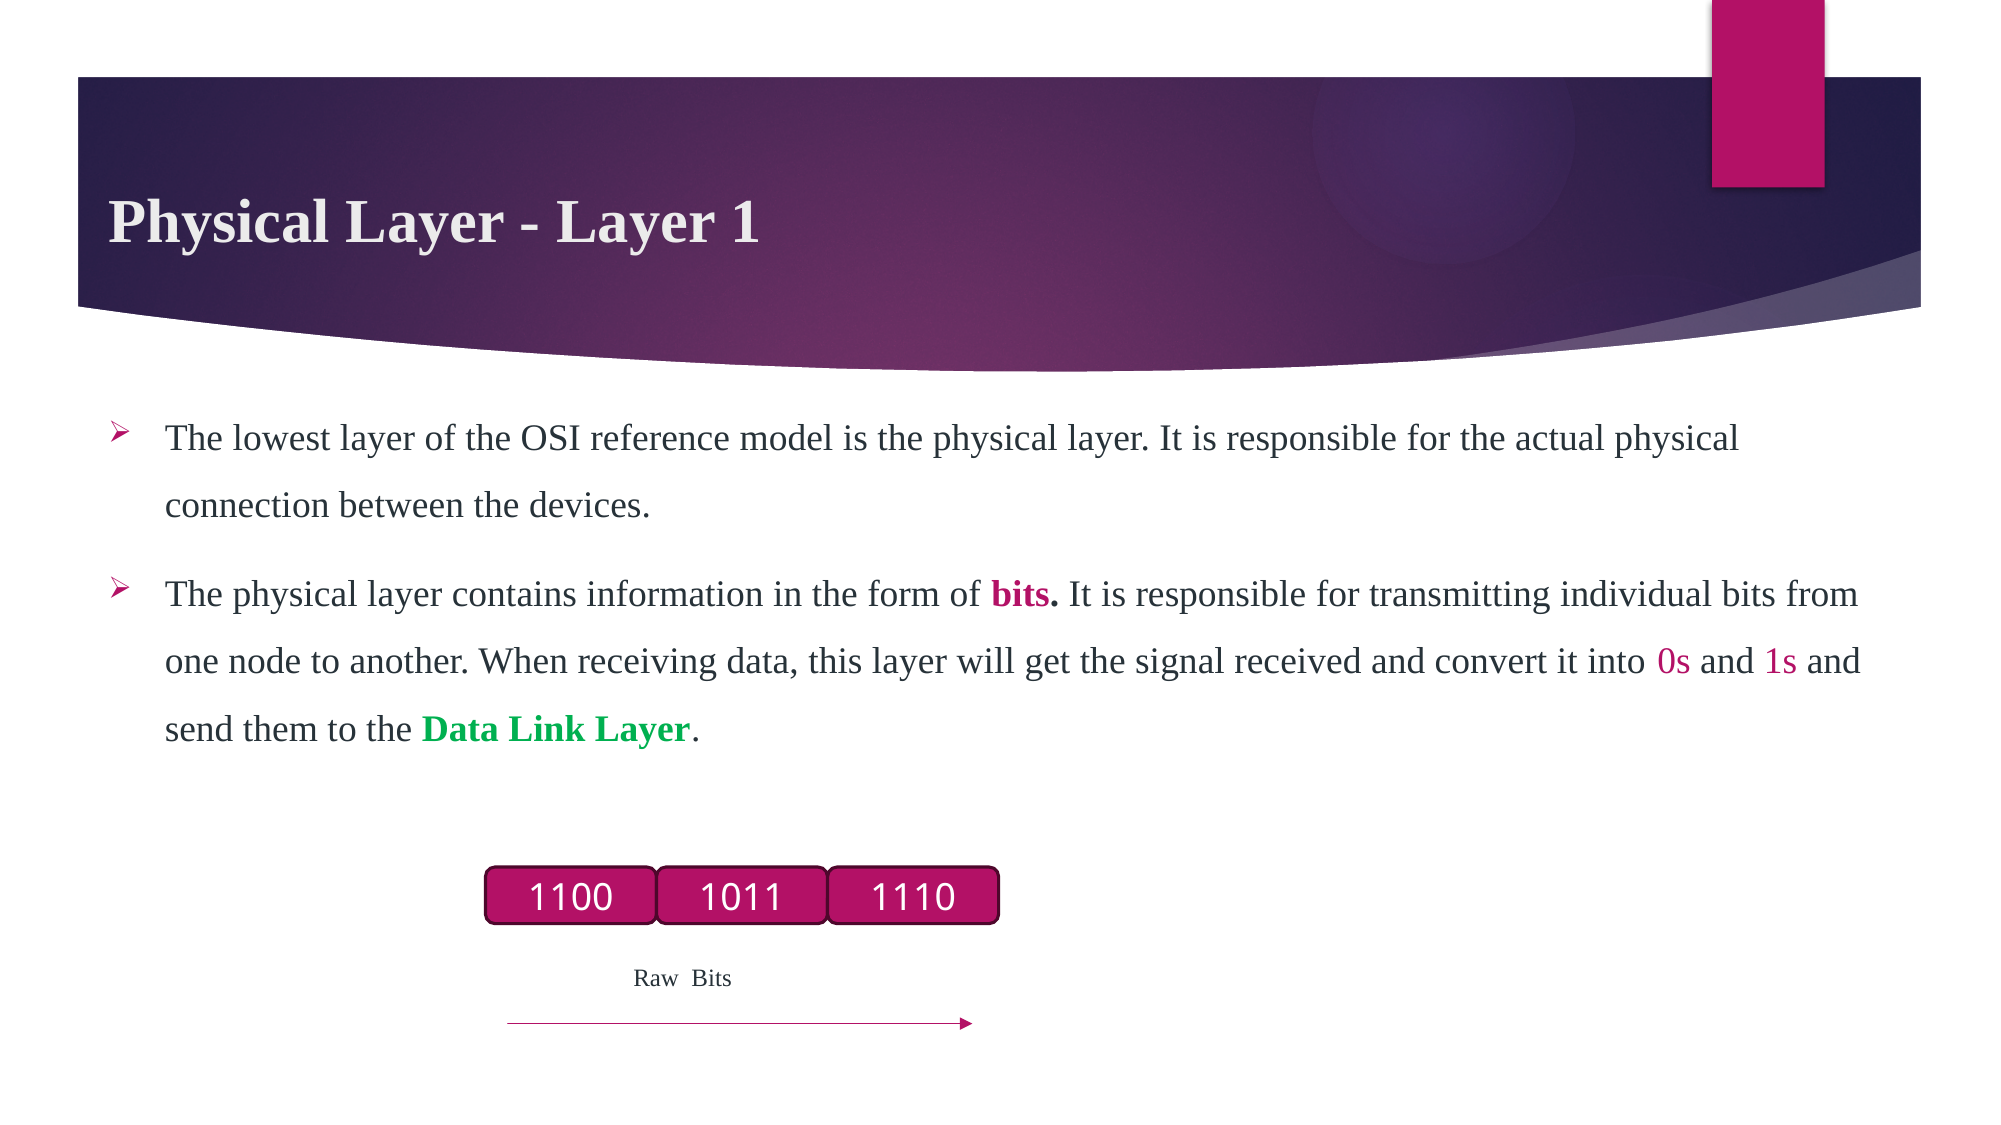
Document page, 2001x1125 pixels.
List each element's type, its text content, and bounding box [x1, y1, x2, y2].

text_box 1110 [825, 865, 1001, 926]
text_box 1100 [483, 865, 656, 926]
title Physical Layer - Layer 1 [93, 159, 1627, 276]
text_box 1011 [654, 865, 827, 926]
list The lowest layer of the OSI reference model is the physical layer. It is responsible for the actual physical connection between the devices. The physical layer contains information in the form of bits. It is responsible for transmitting individual bits from one node to another. When receiving data, this layer will get the signal received and convert it into 0s and 1s and send them to the Data Link Layer. Raw Bits [93, 382, 1916, 1106]
